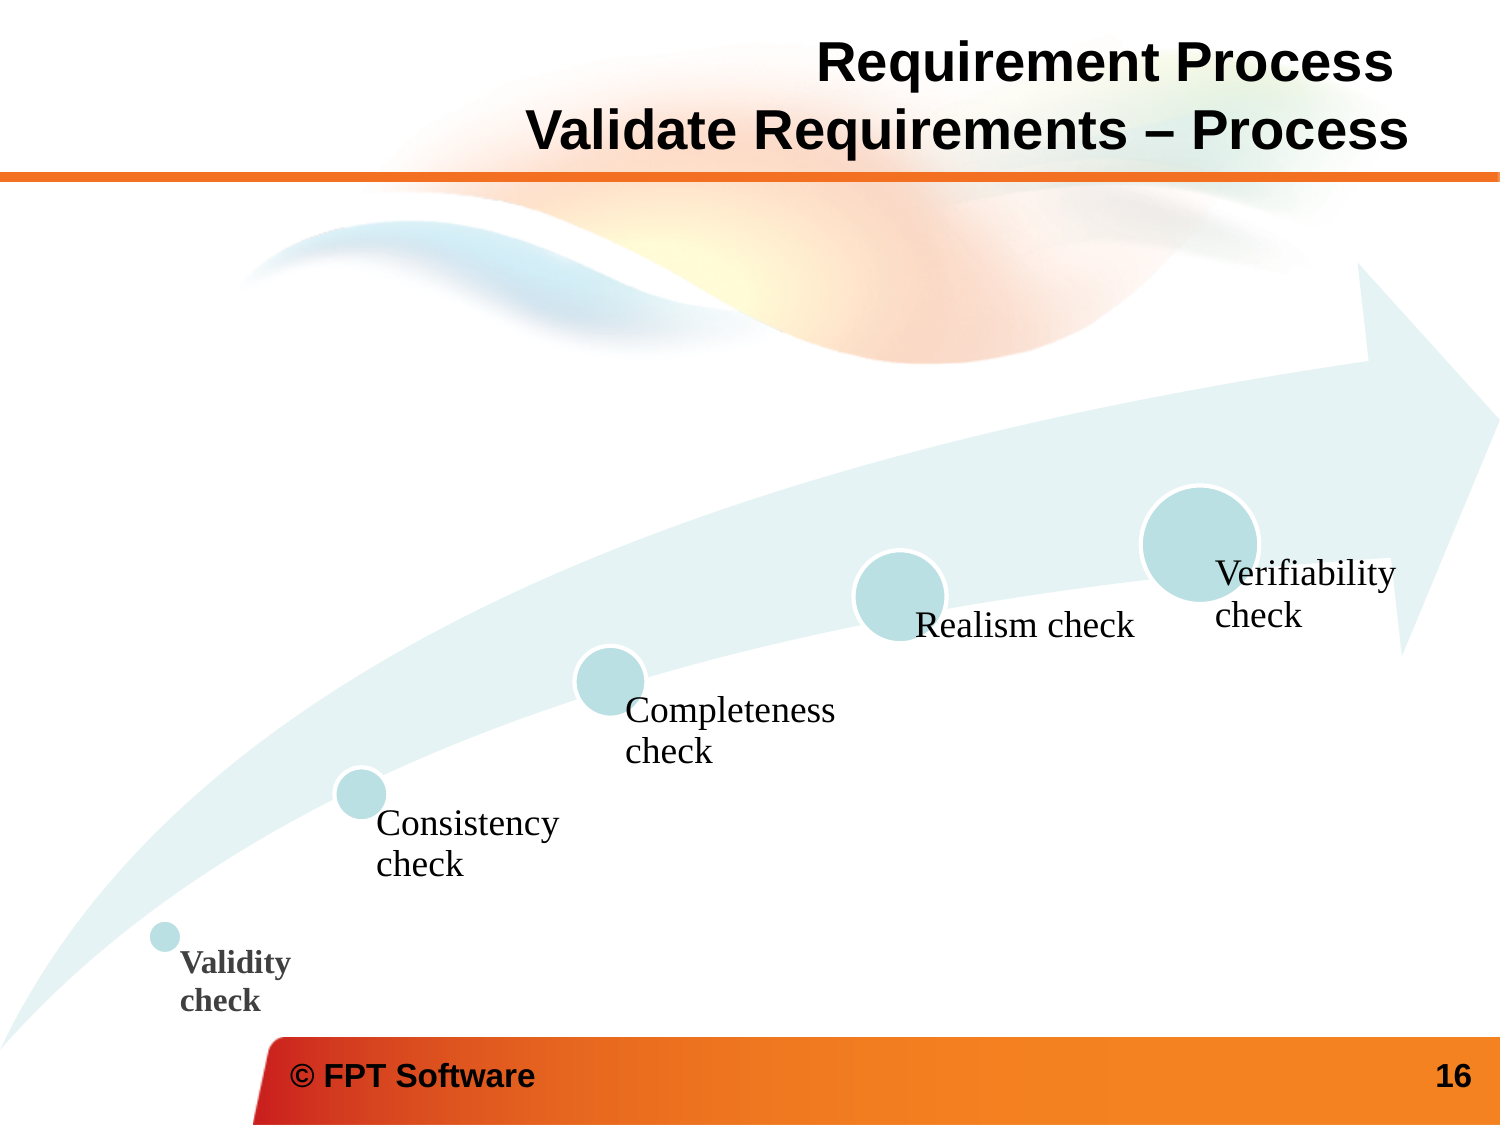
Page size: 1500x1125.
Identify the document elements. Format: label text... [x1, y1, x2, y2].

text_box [0, 262, 1500, 1051]
picture [253, 1051, 1500, 1125]
title Requirement Process Validate Requirements – Process [437, 24, 1425, 161]
picture [0, 0, 1500, 262]
